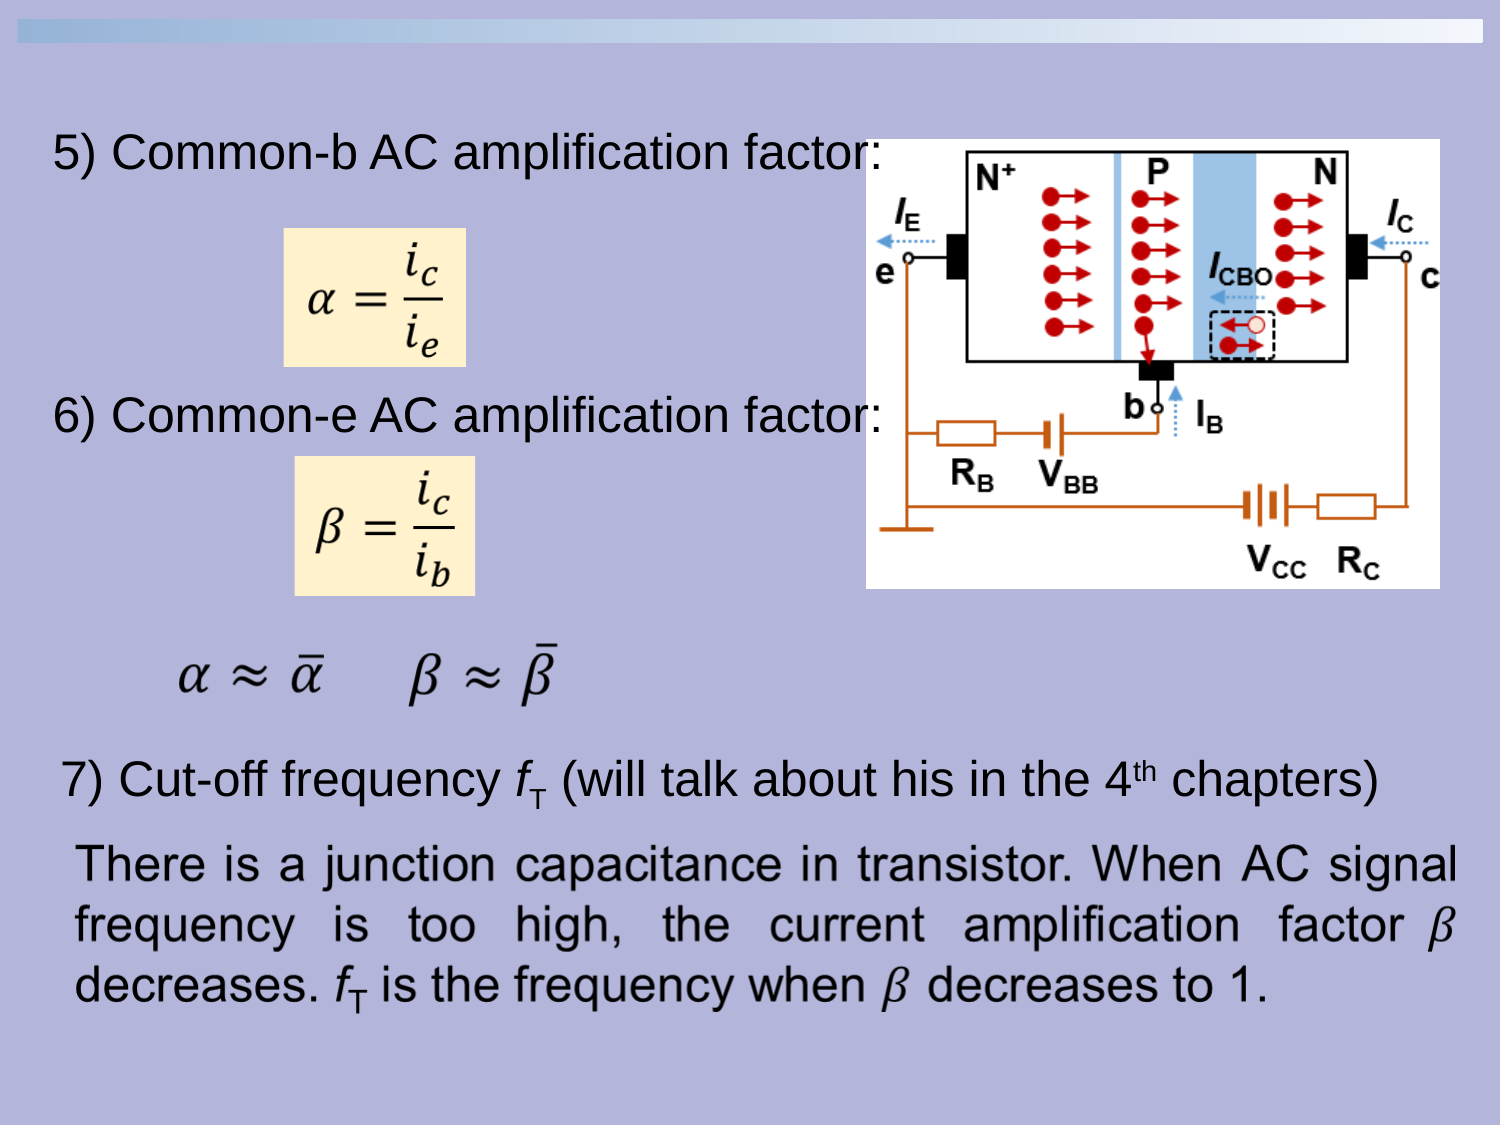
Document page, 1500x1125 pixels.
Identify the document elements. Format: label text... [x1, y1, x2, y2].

text_box [59, 824, 1474, 1022]
text_box [153, 629, 348, 716]
text_box [16, 17, 1484, 45]
picture [866, 139, 1440, 590]
text_box 7) Cut-off frequency fT (will talk about his in the 4th chapters) [45, 739, 1500, 823]
text_box 5) Common-b AC amplification factor: [37, 112, 952, 187]
text_box 6) Common-e AC amplification factor: [37, 375, 861, 451]
text_box [385, 629, 581, 718]
text_box [283, 228, 466, 367]
text_box [294, 456, 476, 596]
